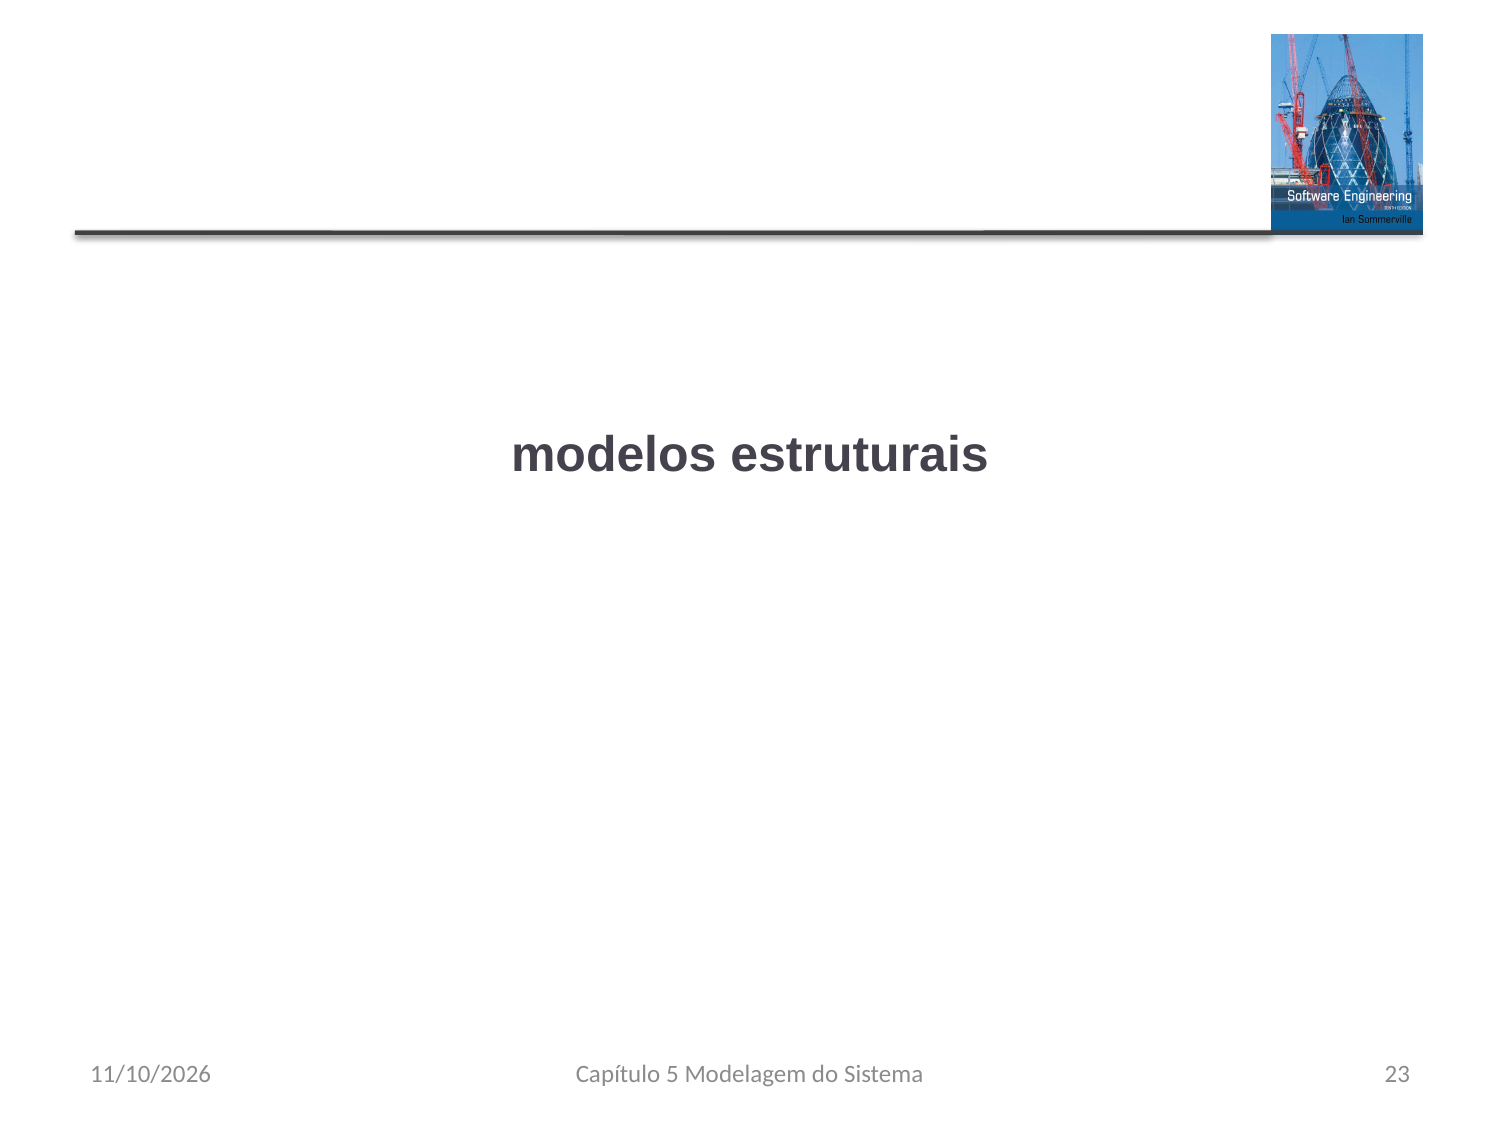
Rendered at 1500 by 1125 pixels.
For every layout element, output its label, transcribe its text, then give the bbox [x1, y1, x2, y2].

title modelos estruturais [74, 357, 1426, 546]
picture [1271, 34, 1423, 230]
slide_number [75, 1042, 425, 1103]
footer Capítulo 5 Modelagem do Sistema [512, 1042, 988, 1103]
slide_number 23 [1074, 1042, 1425, 1103]
